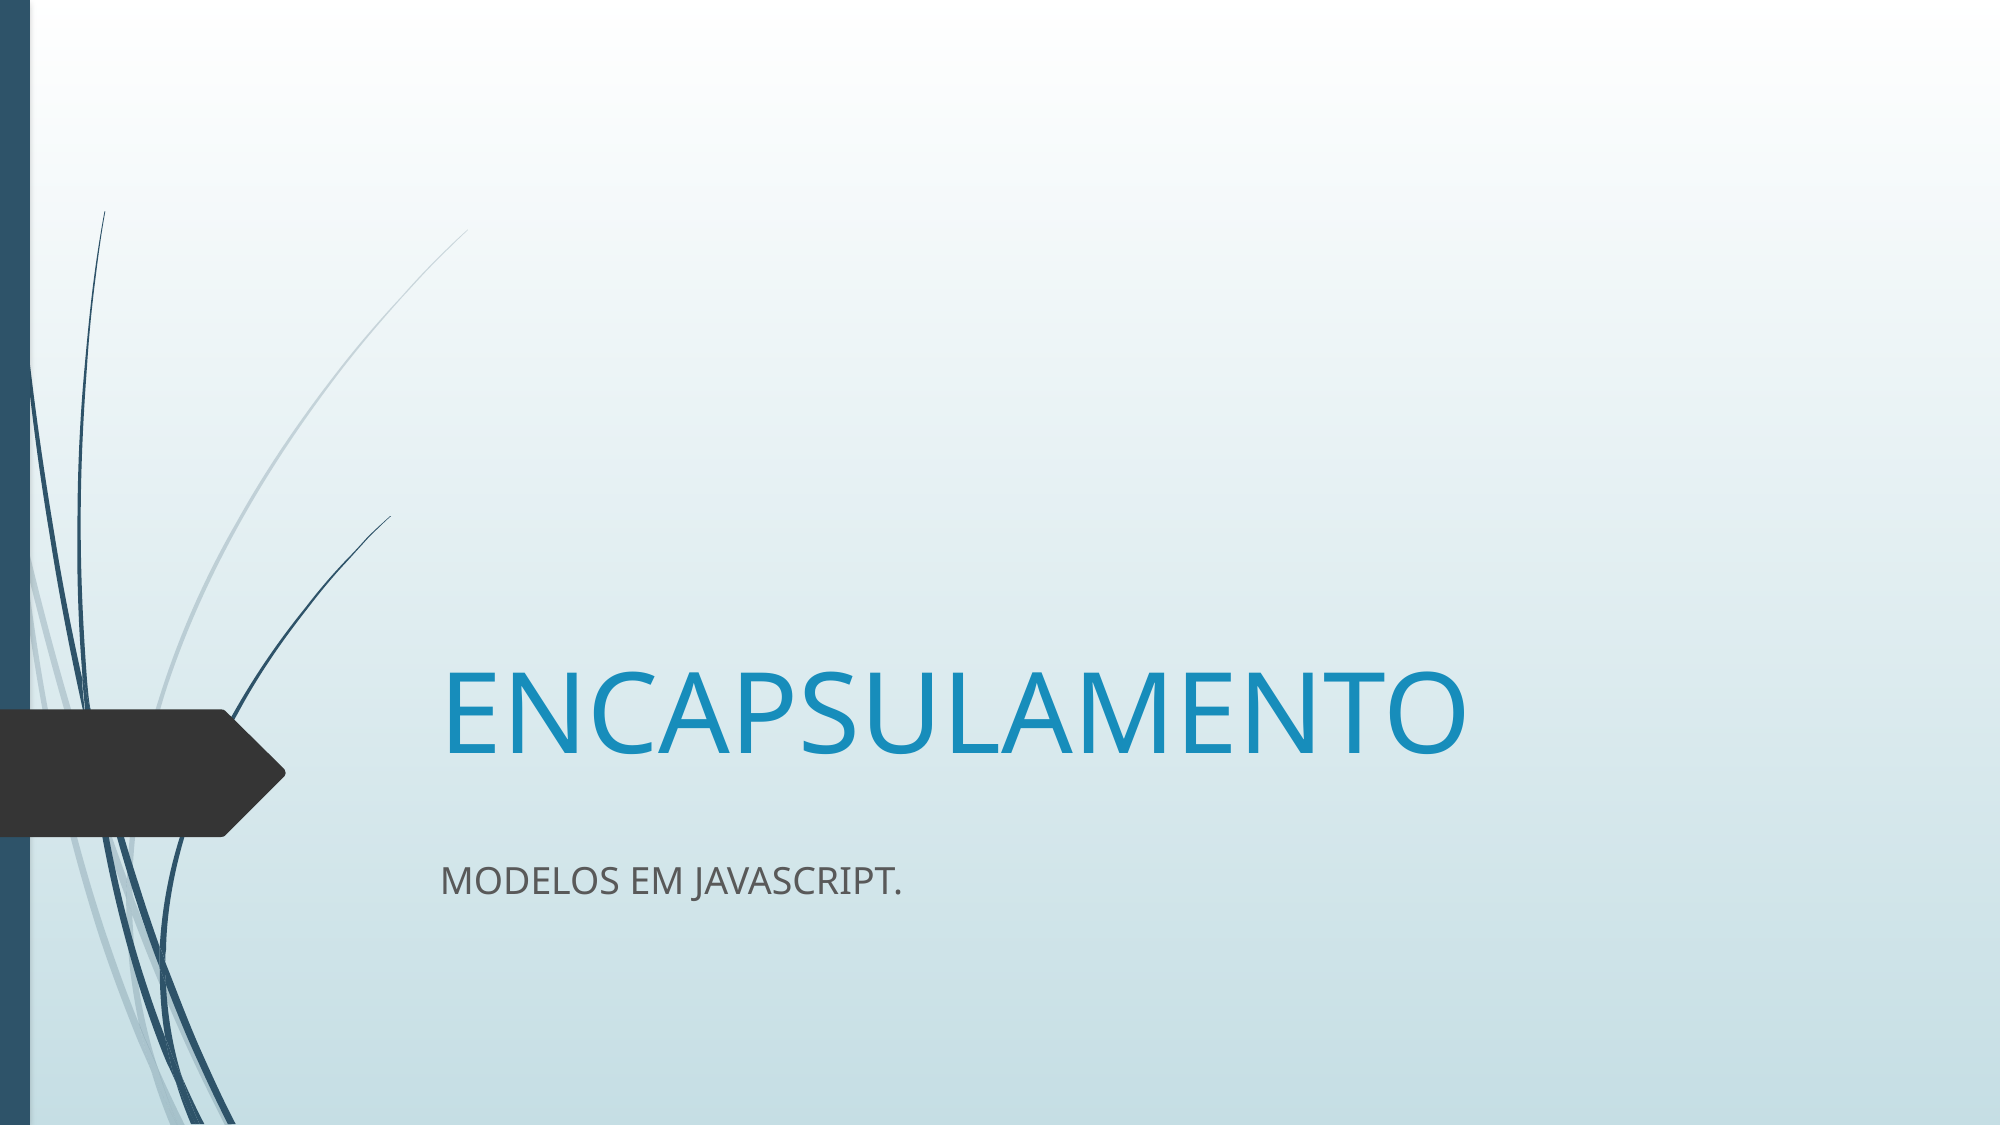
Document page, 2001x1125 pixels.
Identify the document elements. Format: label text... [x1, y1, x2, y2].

title ENCAPSULAMENTO [424, 412, 1888, 783]
subtitle MODELOS EM JAVASCRIPT. [424, 783, 1888, 969]
